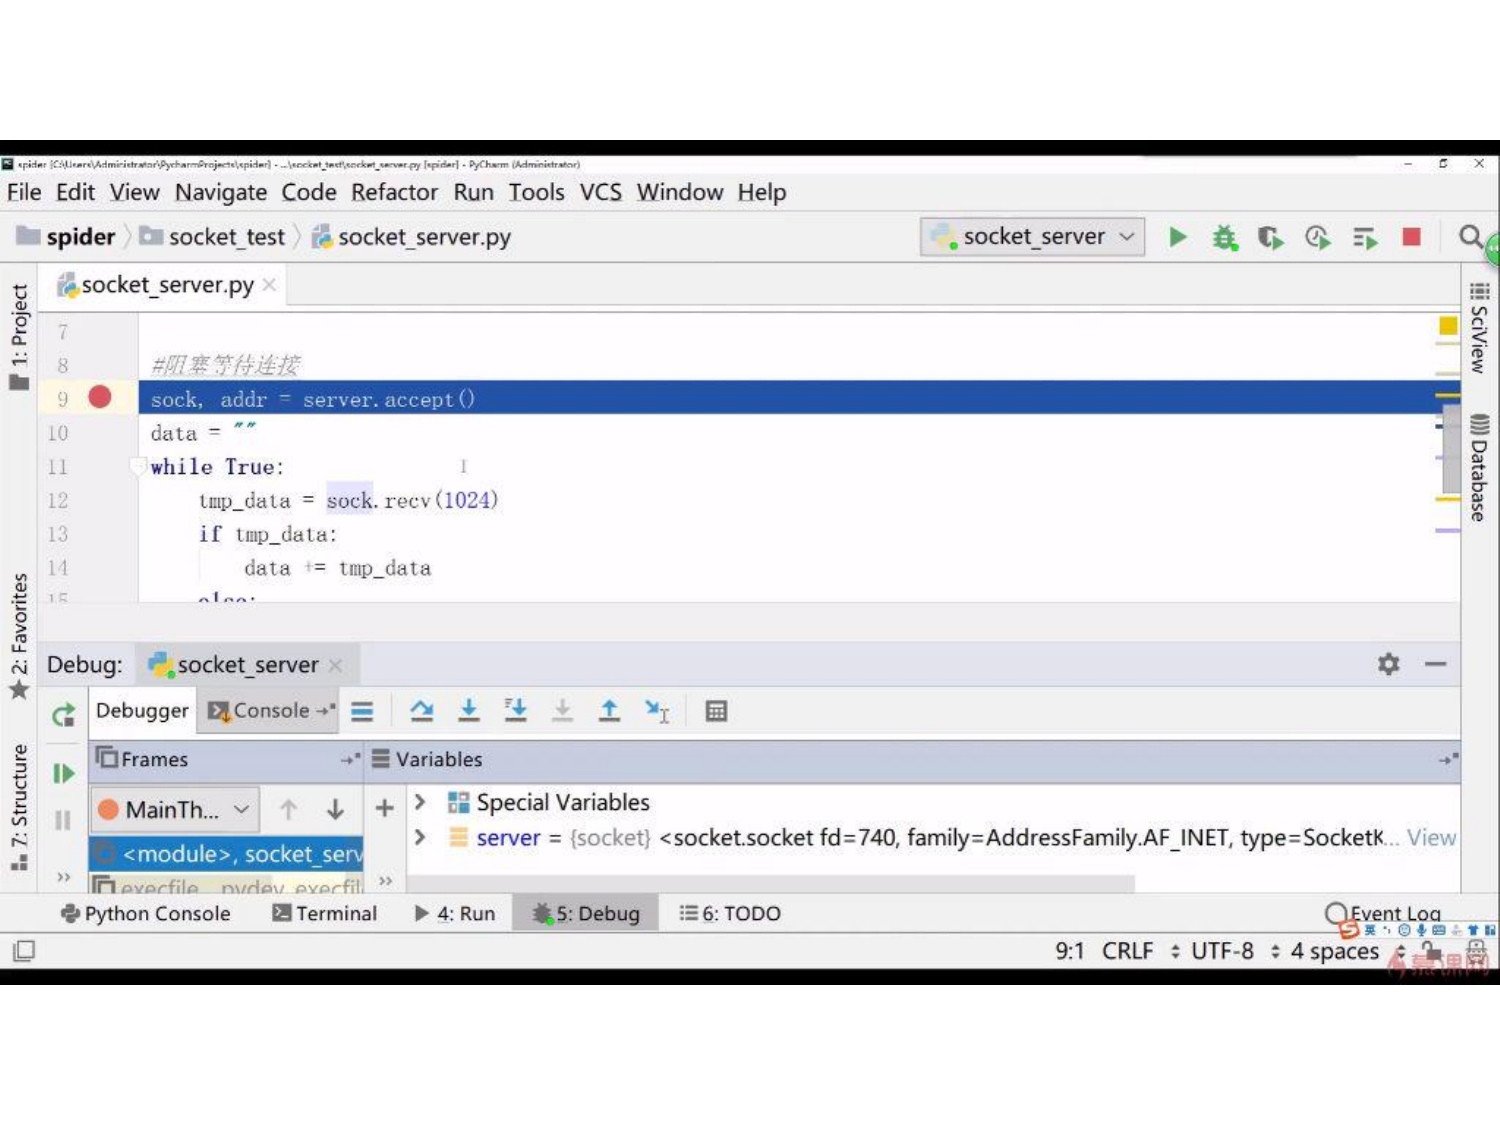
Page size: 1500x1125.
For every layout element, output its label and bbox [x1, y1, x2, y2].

picture [0, 140, 1500, 985]
